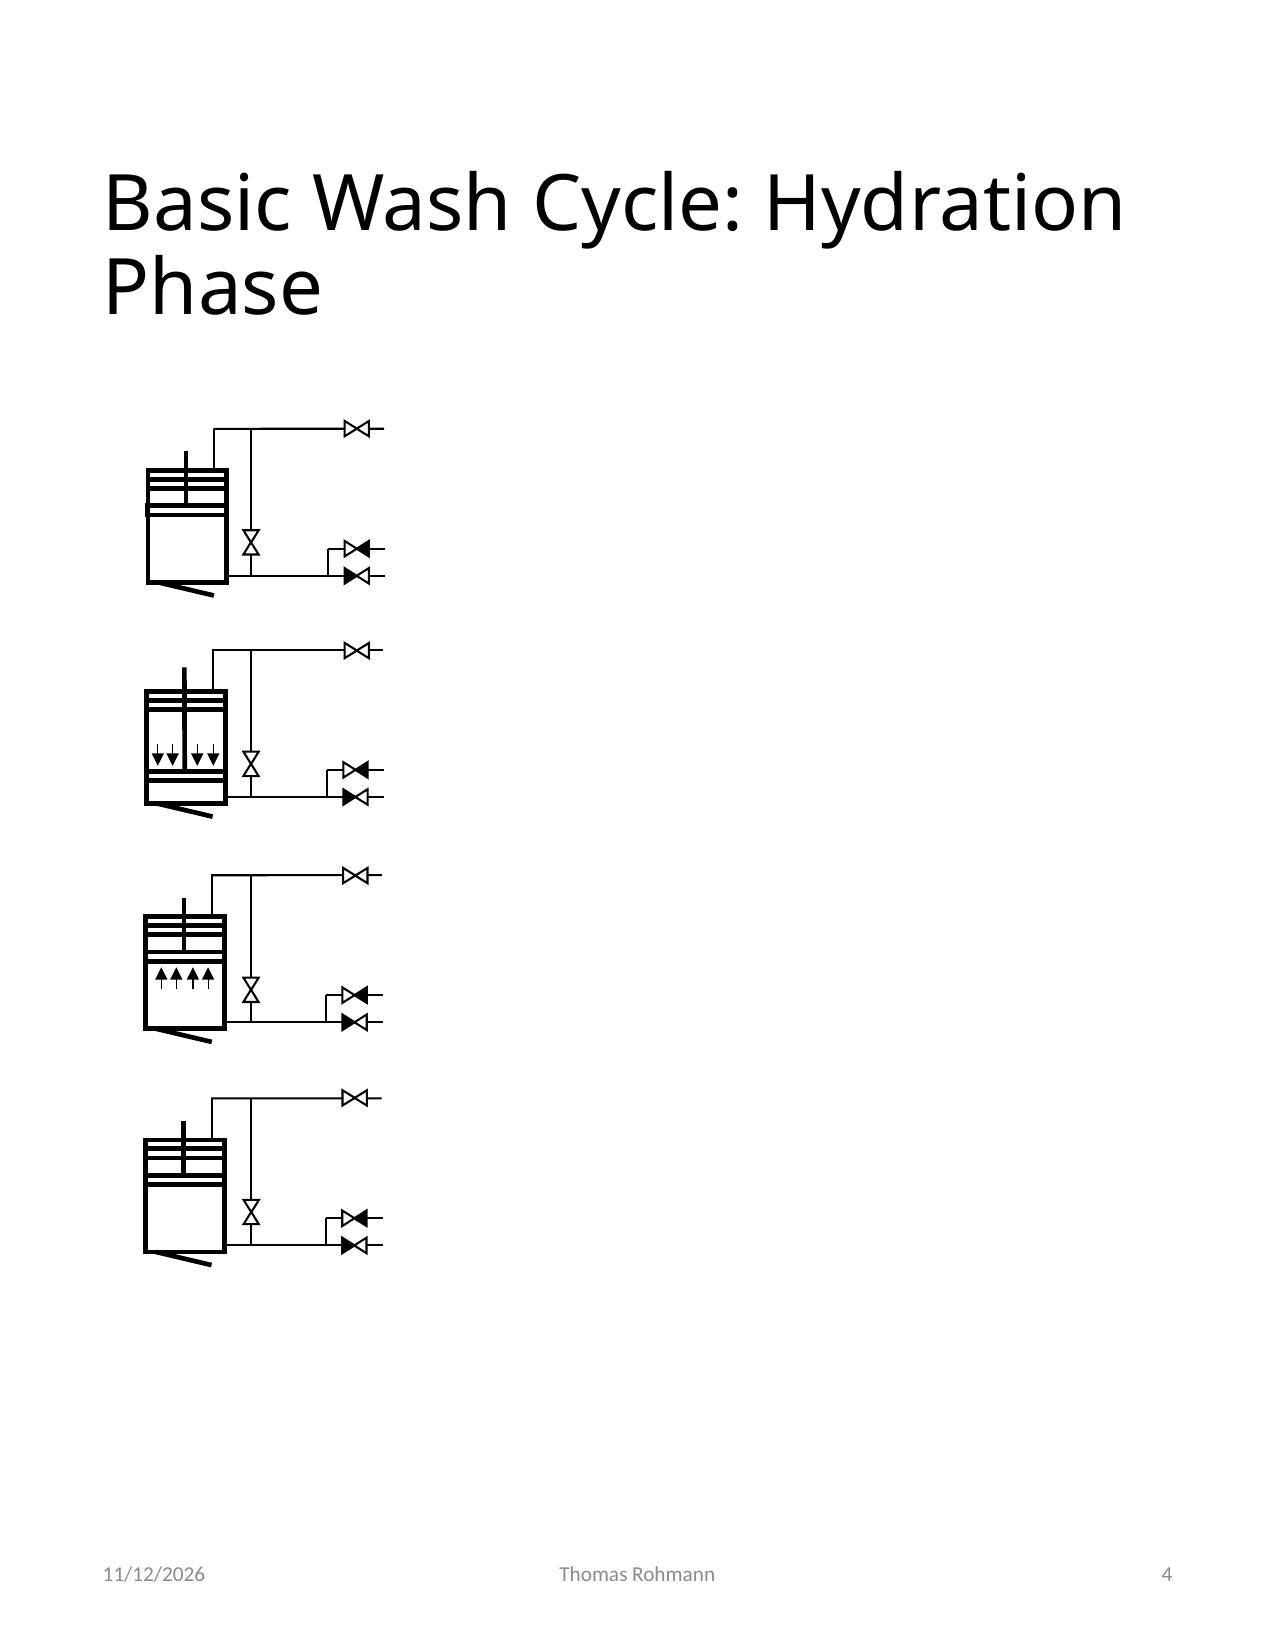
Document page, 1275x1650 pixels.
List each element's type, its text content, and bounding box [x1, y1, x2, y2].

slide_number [87, 1529, 375, 1618]
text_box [347, 784, 364, 810]
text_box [348, 536, 365, 561]
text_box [346, 1205, 363, 1231]
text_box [243, 1199, 259, 1225]
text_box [145, 1120, 225, 1266]
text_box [243, 751, 259, 776]
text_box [346, 982, 363, 1008]
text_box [349, 638, 365, 663]
title Basic Wash Cycle: Hydration Phase [87, 87, 1188, 407]
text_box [346, 1009, 363, 1035]
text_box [243, 530, 259, 555]
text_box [347, 863, 363, 888]
slide_number 4 [900, 1529, 1188, 1618]
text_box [146, 667, 226, 817]
footer Thomas Rohmann [422, 1529, 853, 1618]
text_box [346, 1233, 363, 1258]
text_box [347, 1085, 363, 1111]
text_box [347, 757, 364, 782]
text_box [243, 977, 259, 1002]
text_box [147, 451, 227, 596]
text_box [348, 563, 365, 588]
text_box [349, 416, 365, 441]
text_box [145, 897, 225, 1042]
